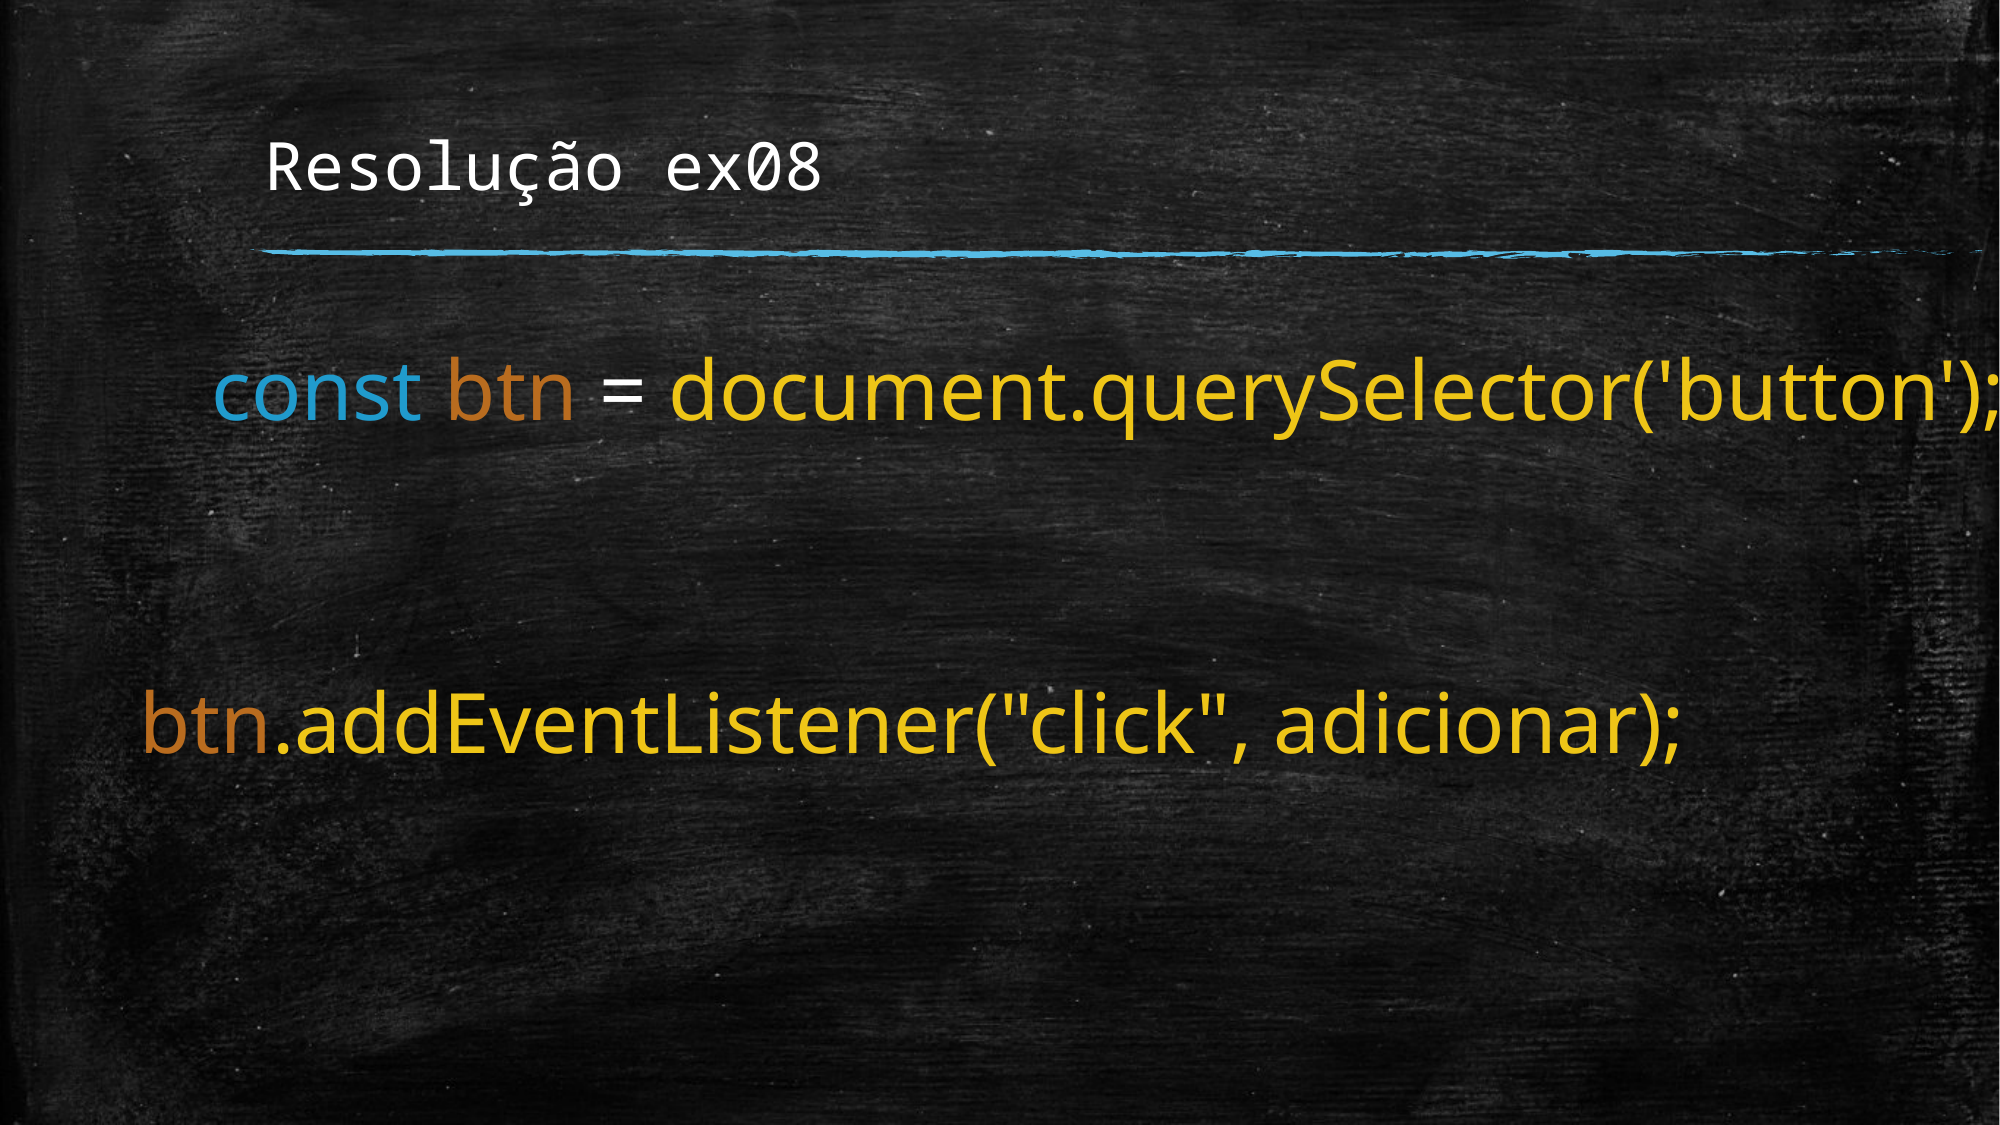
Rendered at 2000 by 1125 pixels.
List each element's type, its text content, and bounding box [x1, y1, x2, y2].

title Resolução ex08 [249, 45, 1750, 213]
text_box const btn = document.querySelector('button'); [196, 329, 2000, 445]
text_box btn.addEventListener("click", adicionar); [124, 562, 1702, 778]
